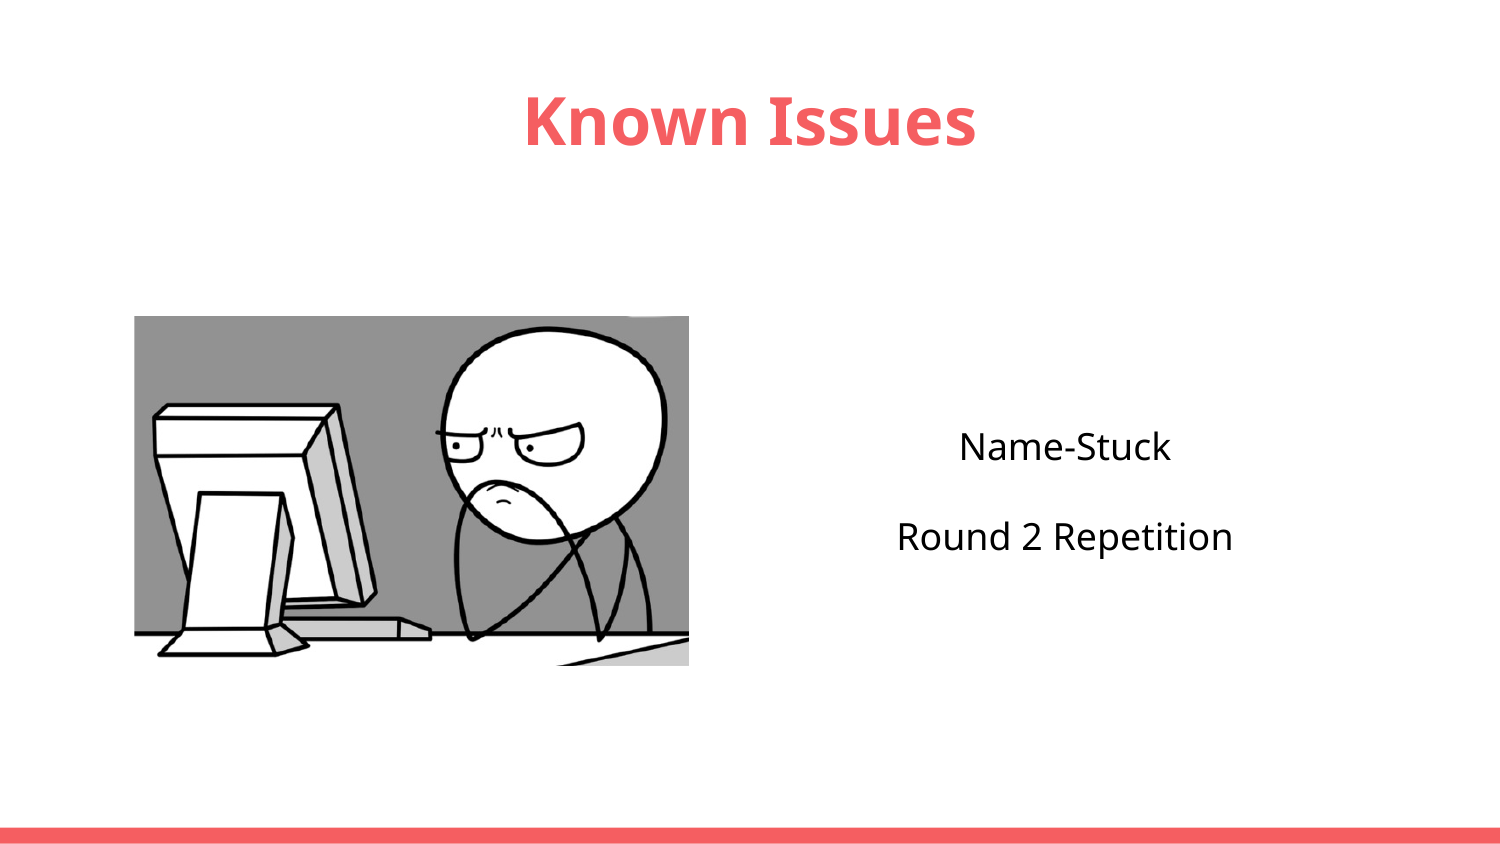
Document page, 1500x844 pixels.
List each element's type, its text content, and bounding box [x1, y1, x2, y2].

picture [134, 316, 690, 666]
text_box Name-Stuck Round 2 Repetition [764, 351, 1366, 631]
title Known Issues [51, 64, 1449, 167]
